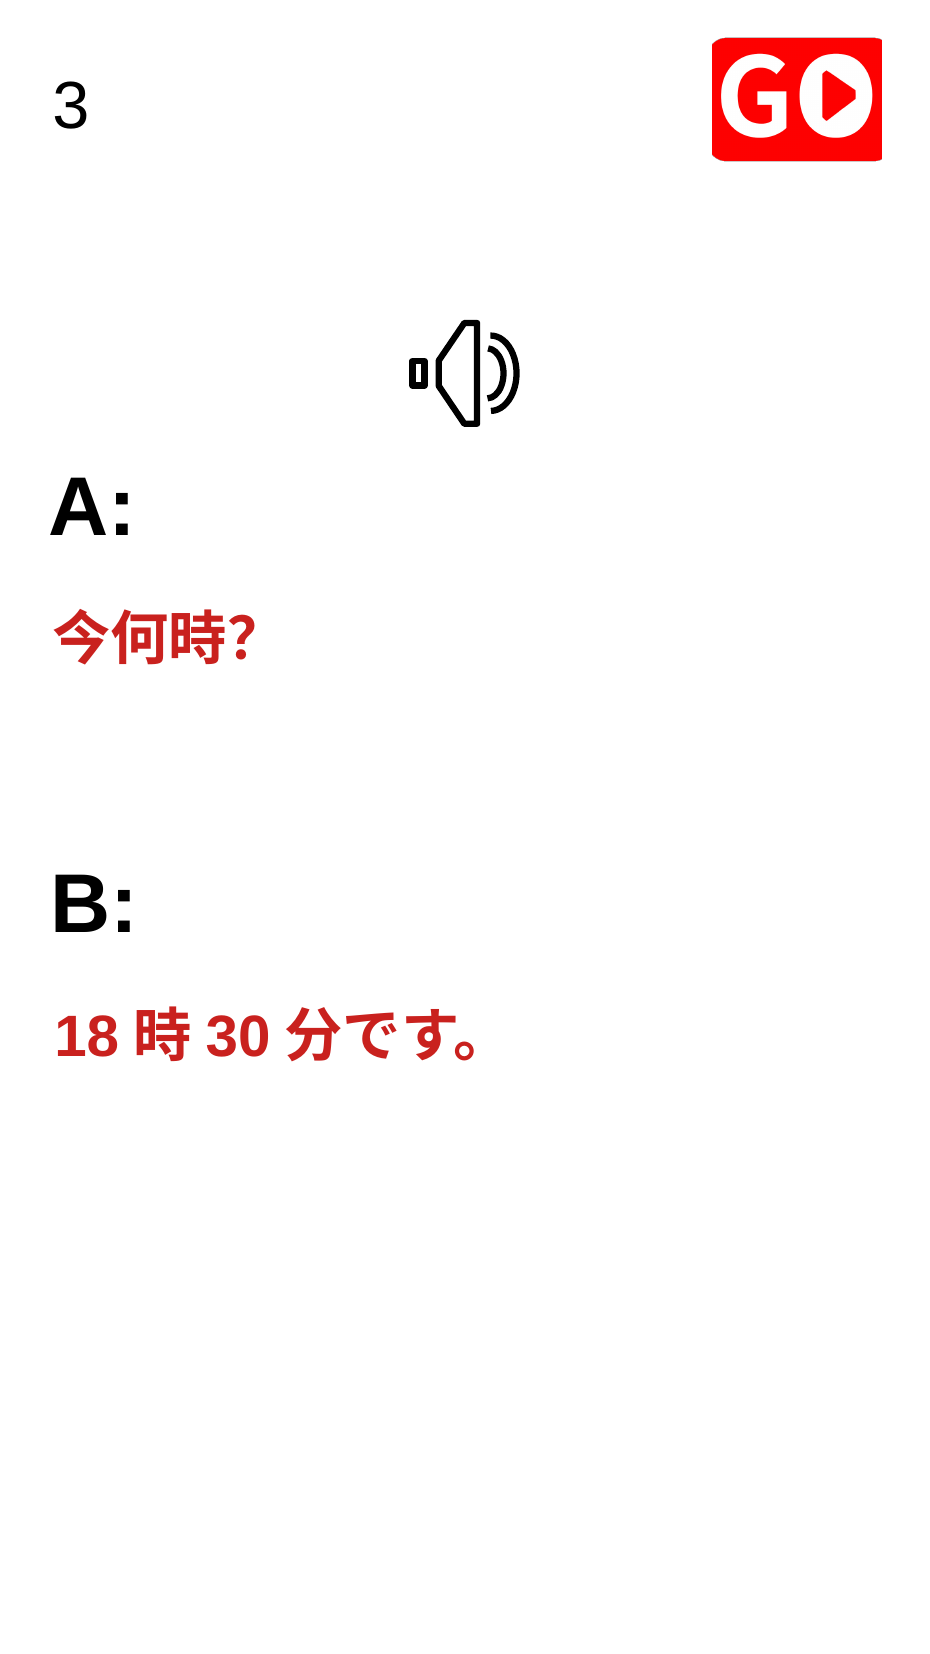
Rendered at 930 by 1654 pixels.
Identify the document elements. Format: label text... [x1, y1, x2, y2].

text_box 18時30分です。 [39, 959, 900, 1107]
text_box B: [35, 825, 190, 974]
text_box 今何時？ [37, 562, 898, 710]
text_box A: [33, 428, 188, 577]
picture [712, 37, 882, 162]
text_box 3 [37, 54, 450, 145]
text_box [359, 271, 570, 476]
